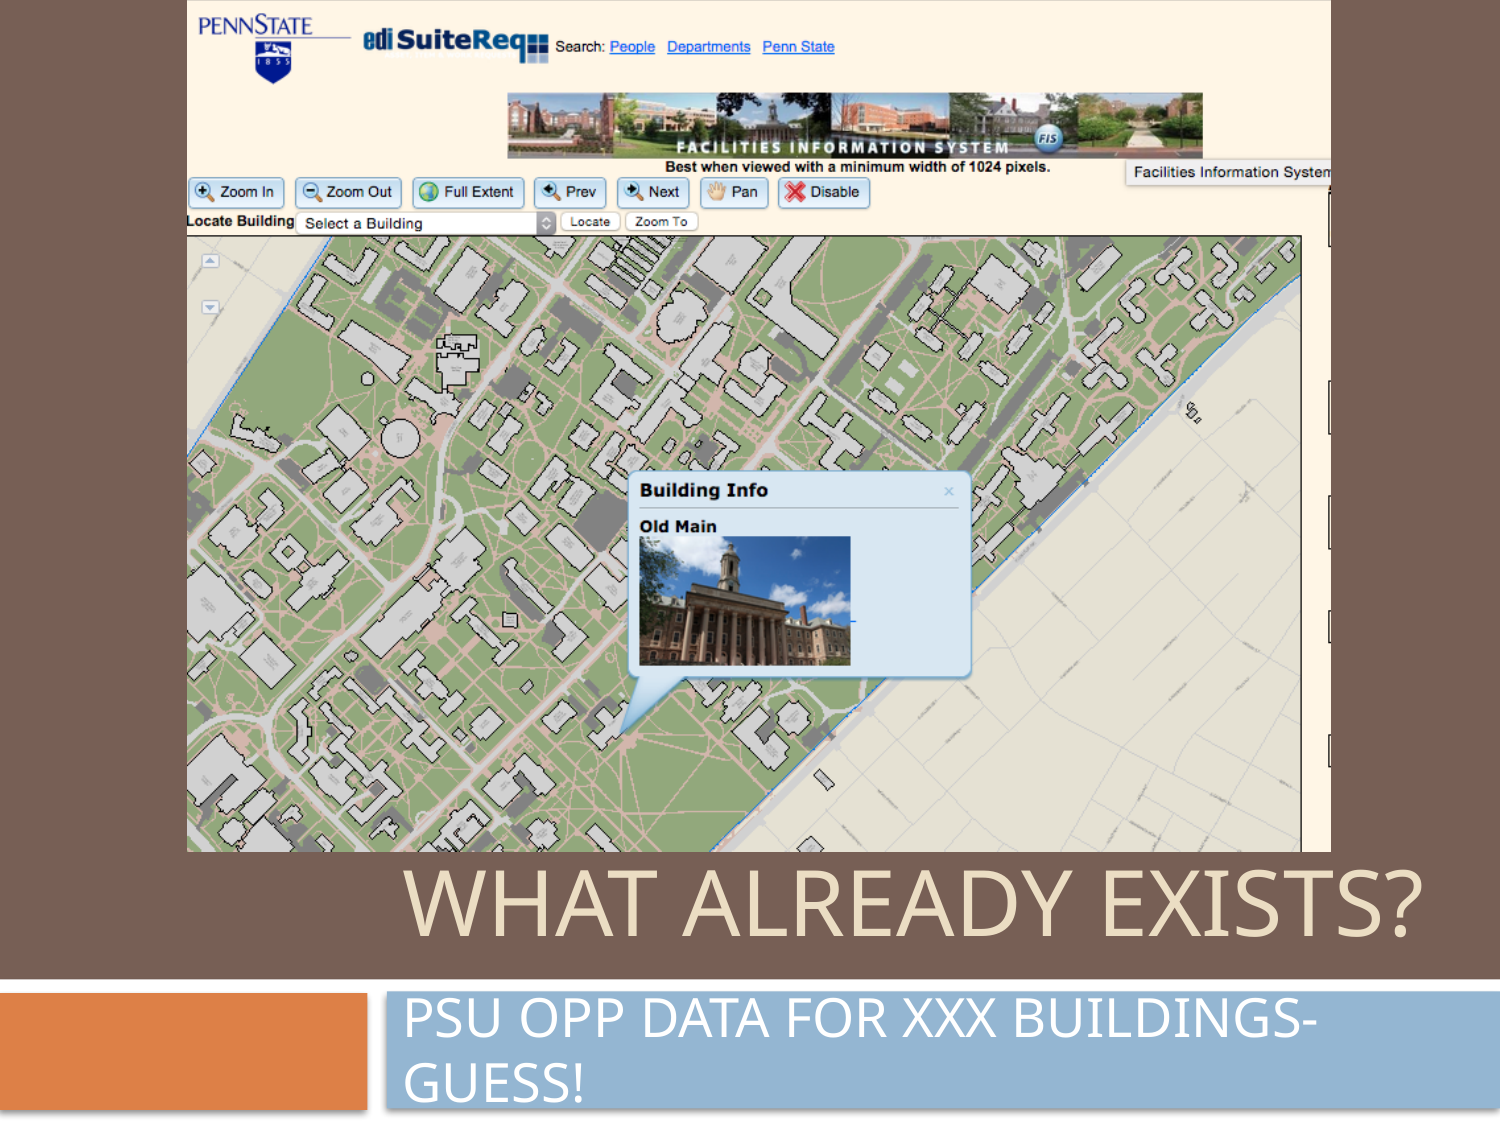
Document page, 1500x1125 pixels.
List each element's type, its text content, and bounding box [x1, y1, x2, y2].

picture [187, 0, 1332, 853]
title What already exists? [387, 662, 1450, 963]
subtitle PSU OPP DATA FOR XXX BUILDINGS- GUESS! [387, 992, 1488, 1105]
